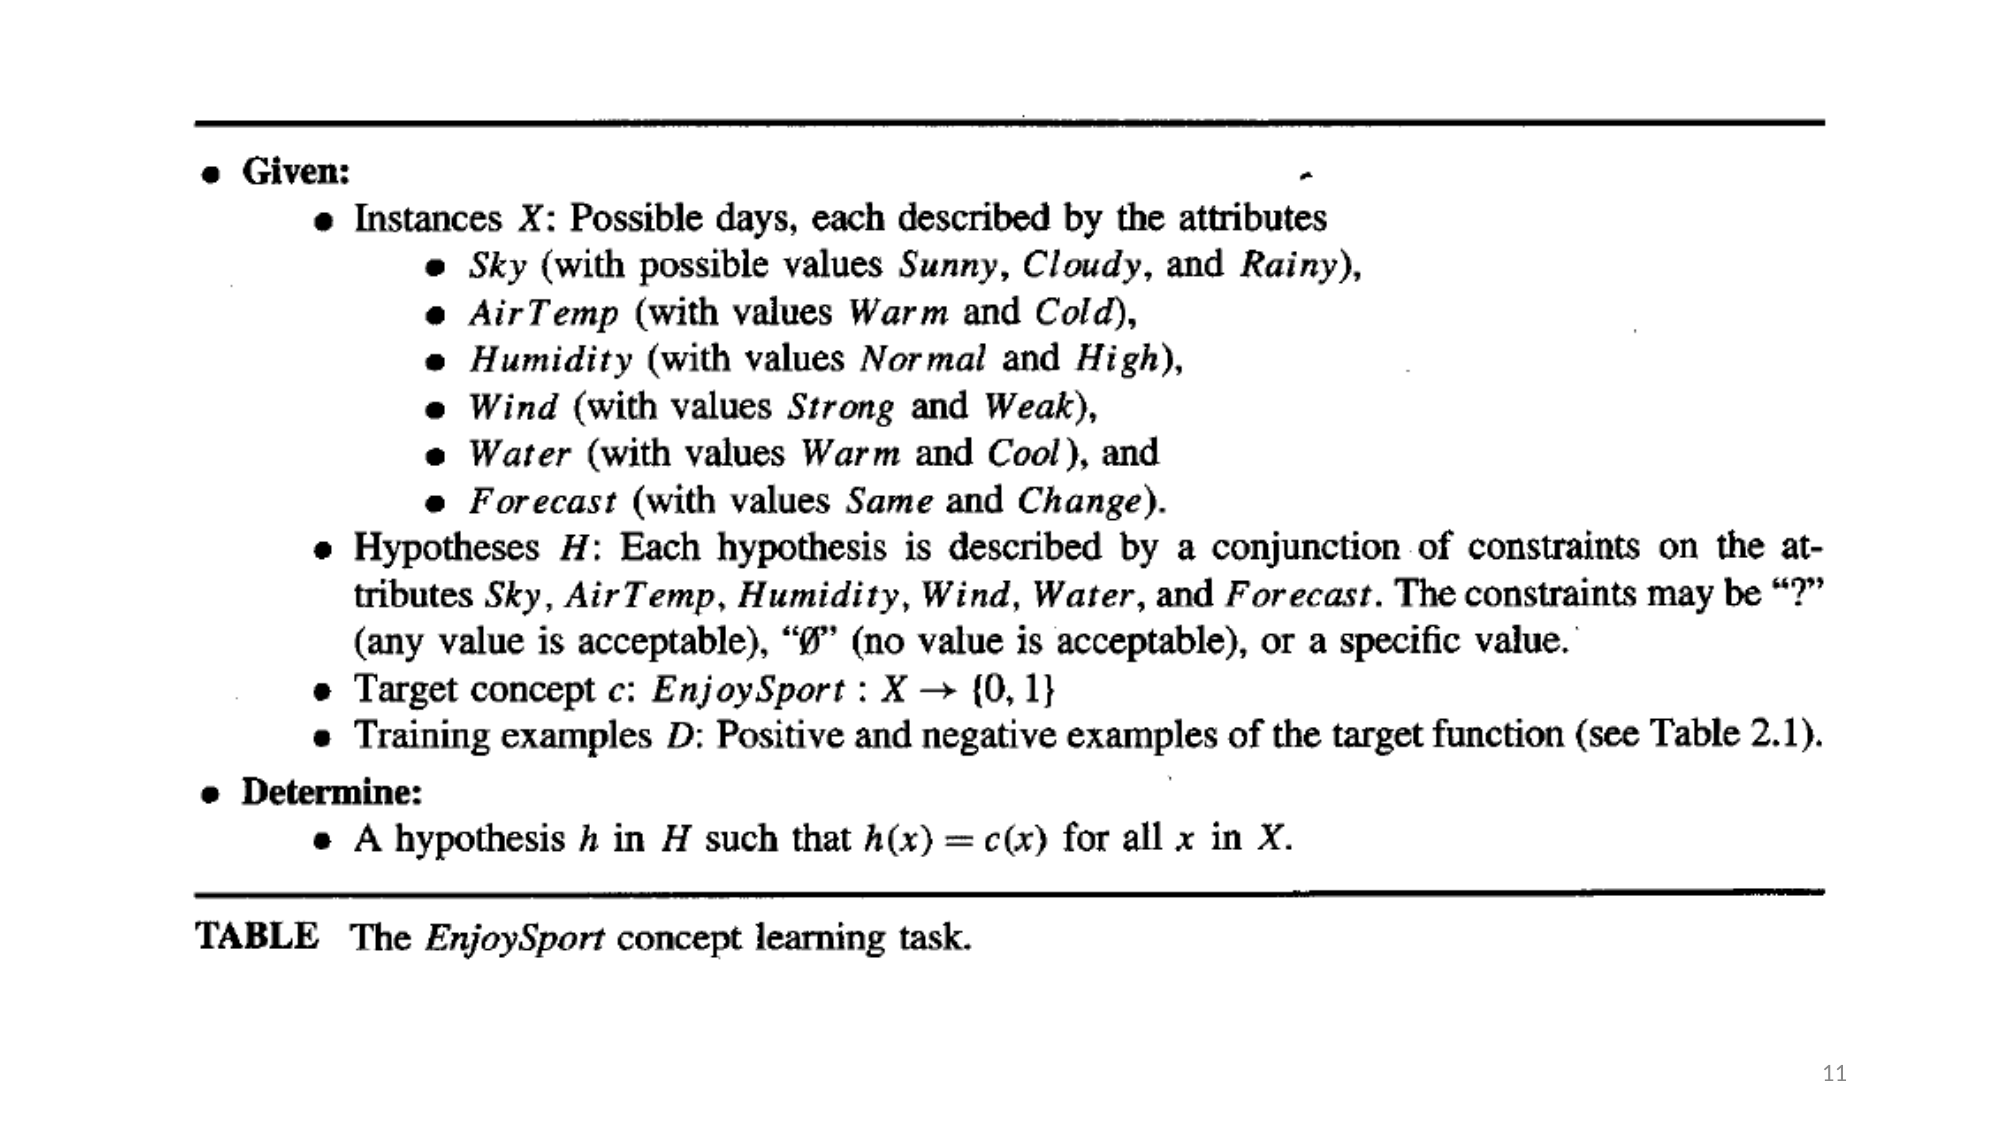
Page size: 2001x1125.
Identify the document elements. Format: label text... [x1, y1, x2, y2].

slide_number 11 [1817, 1060, 1852, 1125]
text_box [178, 105, 1845, 972]
